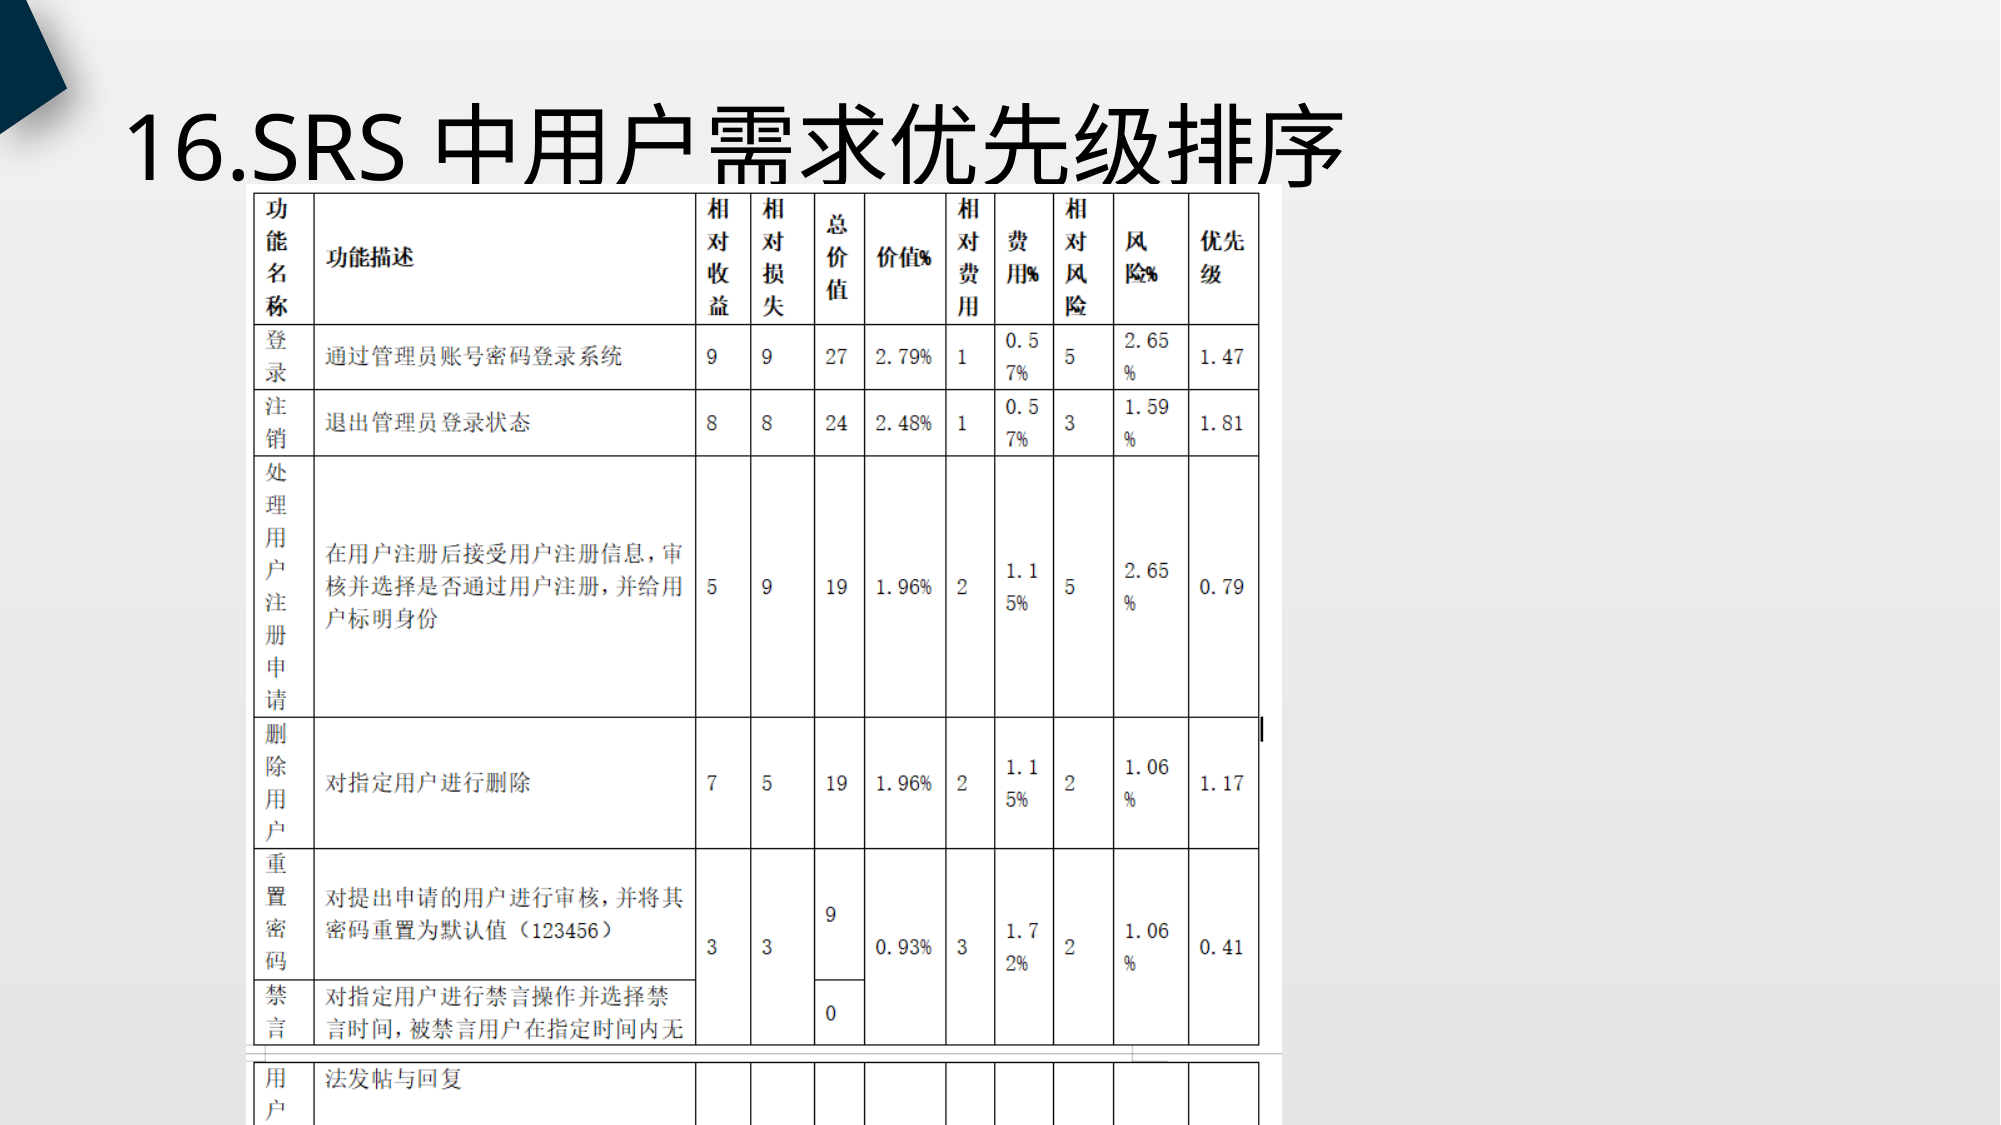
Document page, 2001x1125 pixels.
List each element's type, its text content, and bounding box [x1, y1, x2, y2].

title 16.SRS中用户需求优先级排序 [106, 42, 1832, 260]
picture [246, 184, 1282, 1125]
text_box [0, 0, 68, 135]
